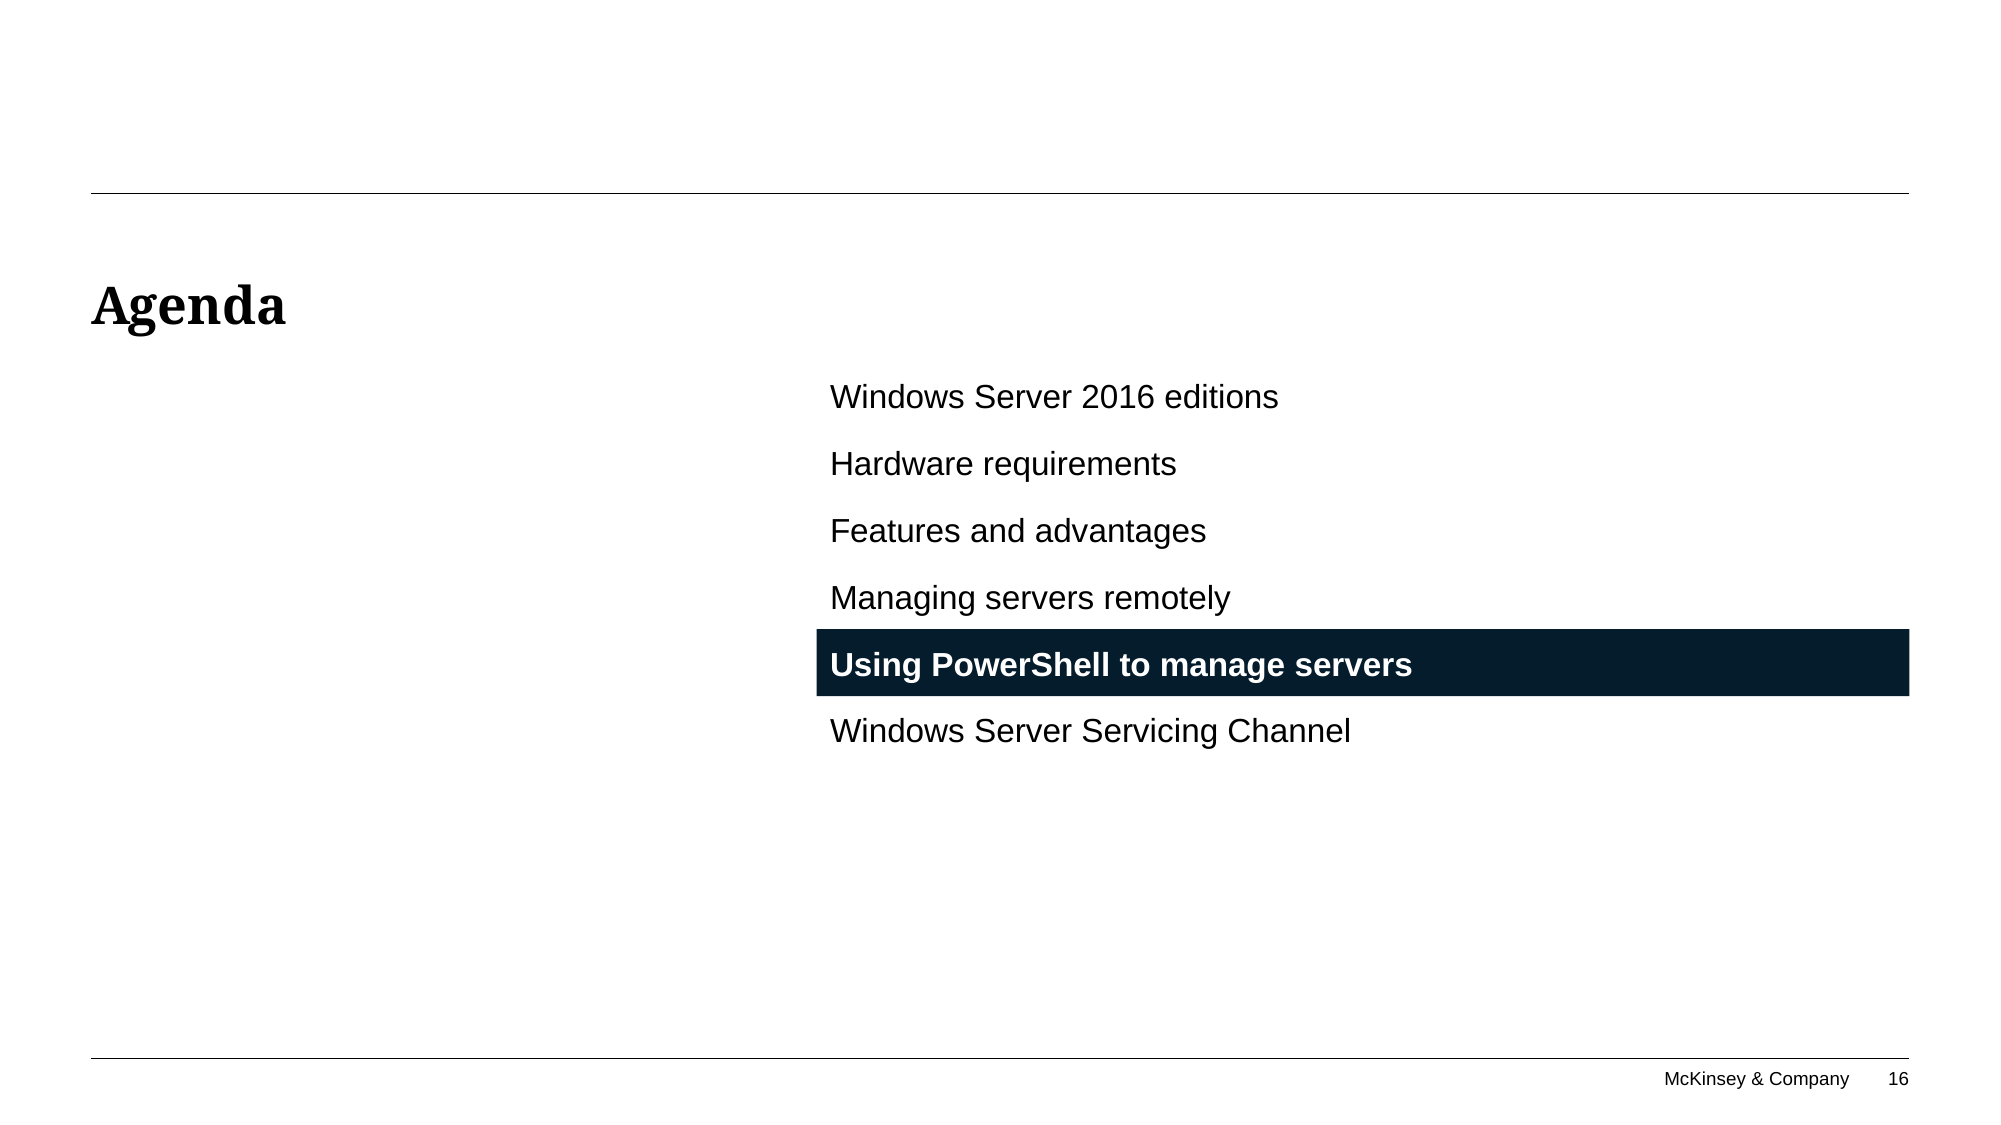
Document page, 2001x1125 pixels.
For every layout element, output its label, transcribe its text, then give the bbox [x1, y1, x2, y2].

text_box Windows Server Servicing Channel [816, 696, 1910, 763]
text_box Using PowerShell to manage servers [816, 629, 1910, 696]
text_box Hardware requirements [816, 428, 1910, 495]
text_box Windows Server 2016 editions [816, 362, 1910, 428]
text_box Managing servers remotely [816, 562, 1910, 629]
text_box Features and advantages [816, 495, 1910, 562]
title Agenda [91, 279, 717, 468]
